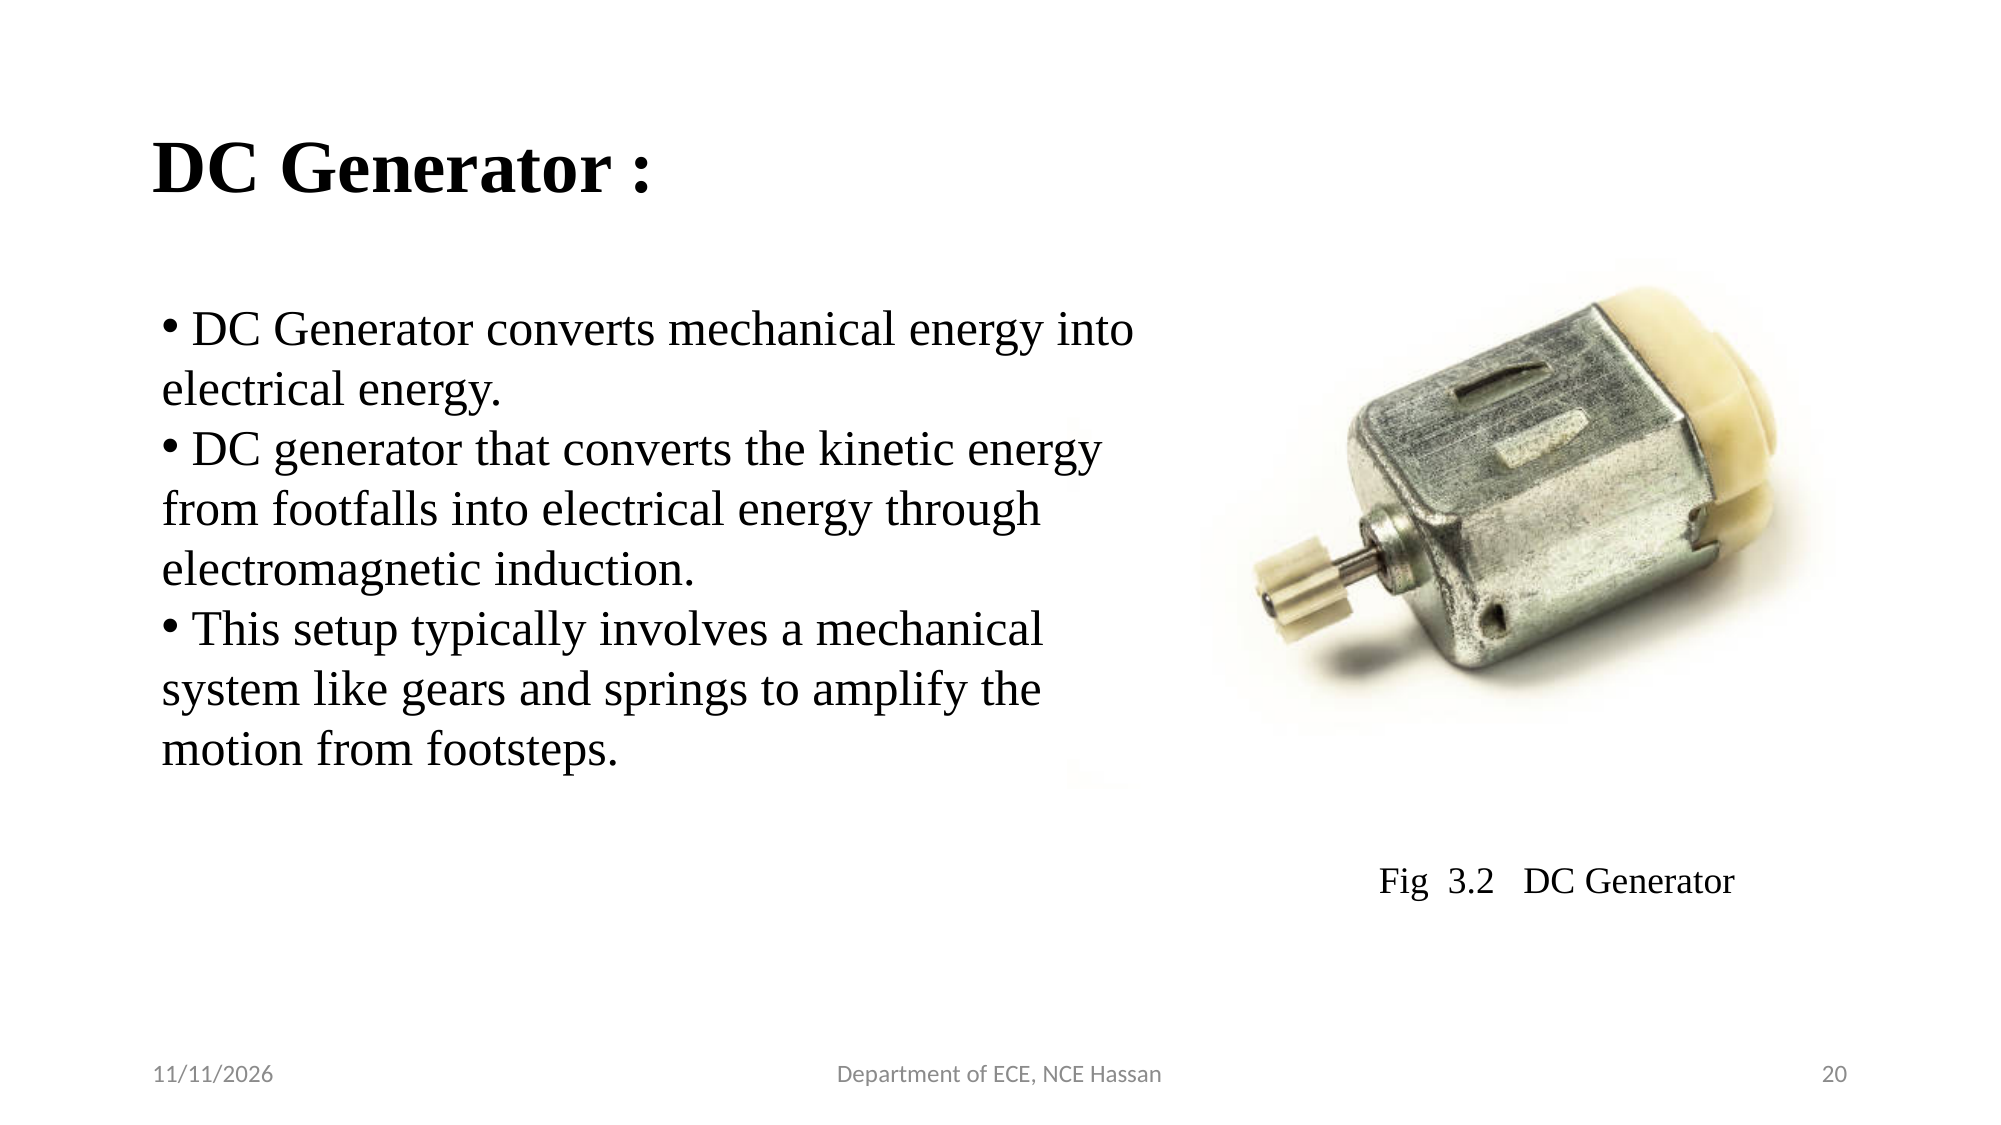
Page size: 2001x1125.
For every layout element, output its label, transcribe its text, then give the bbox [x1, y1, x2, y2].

text_box DC Generator converts mechanical energy into electrical energy. DC generator that converts the kinetic energy from footfalls into electrical energy through electromagnetic induction. This setup typically involves a mechanical system like gears and springs to amplify the motion from footsteps. [146, 287, 1178, 843]
footer Department of ECE, NCE Hassan [662, 1042, 1338, 1103]
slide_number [137, 1042, 588, 1103]
slide_number 20 [1412, 1042, 1863, 1103]
text_box Fig 3.2 DC Generator [1364, 848, 1751, 909]
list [1067, 174, 2000, 789]
title DC Generator : [137, 59, 1863, 278]
